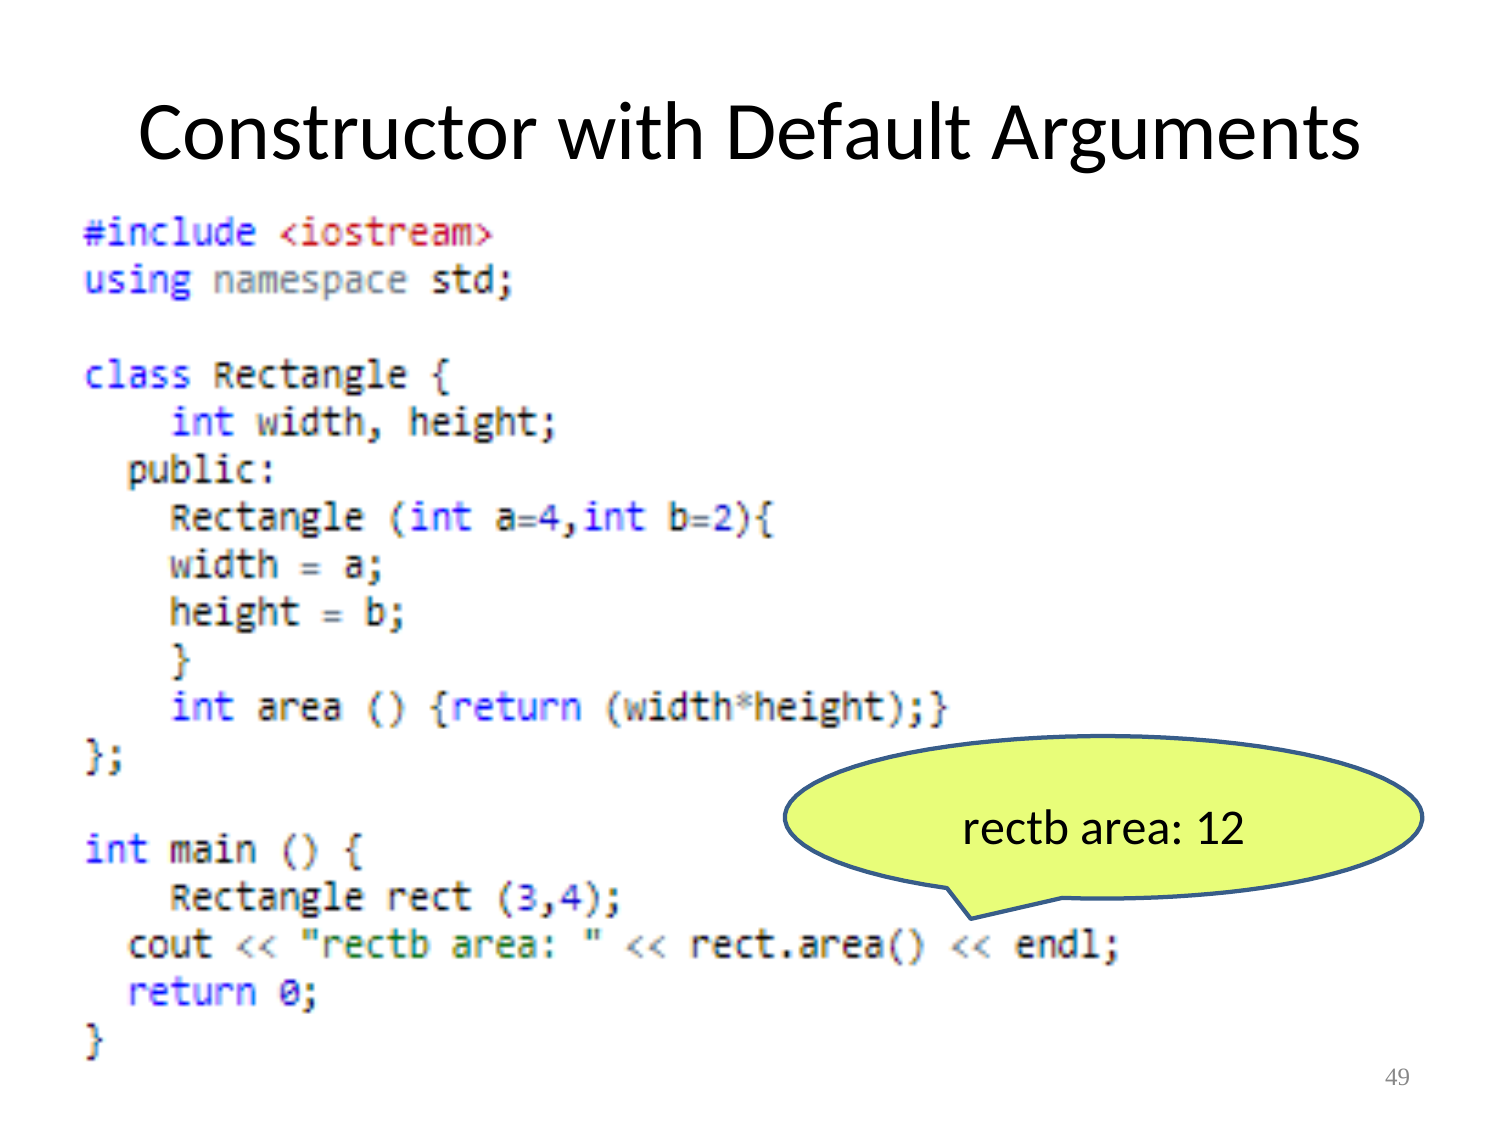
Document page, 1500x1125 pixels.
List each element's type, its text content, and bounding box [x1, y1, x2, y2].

text_box rectb area: 12 [960, 794, 1247, 855]
text_box [74, 214, 1188, 1076]
slide_number 49 [1380, 1059, 1415, 1125]
text_box [785, 736, 1423, 919]
text_box Constructor with Default Arguments [136, 76, 1364, 176]
